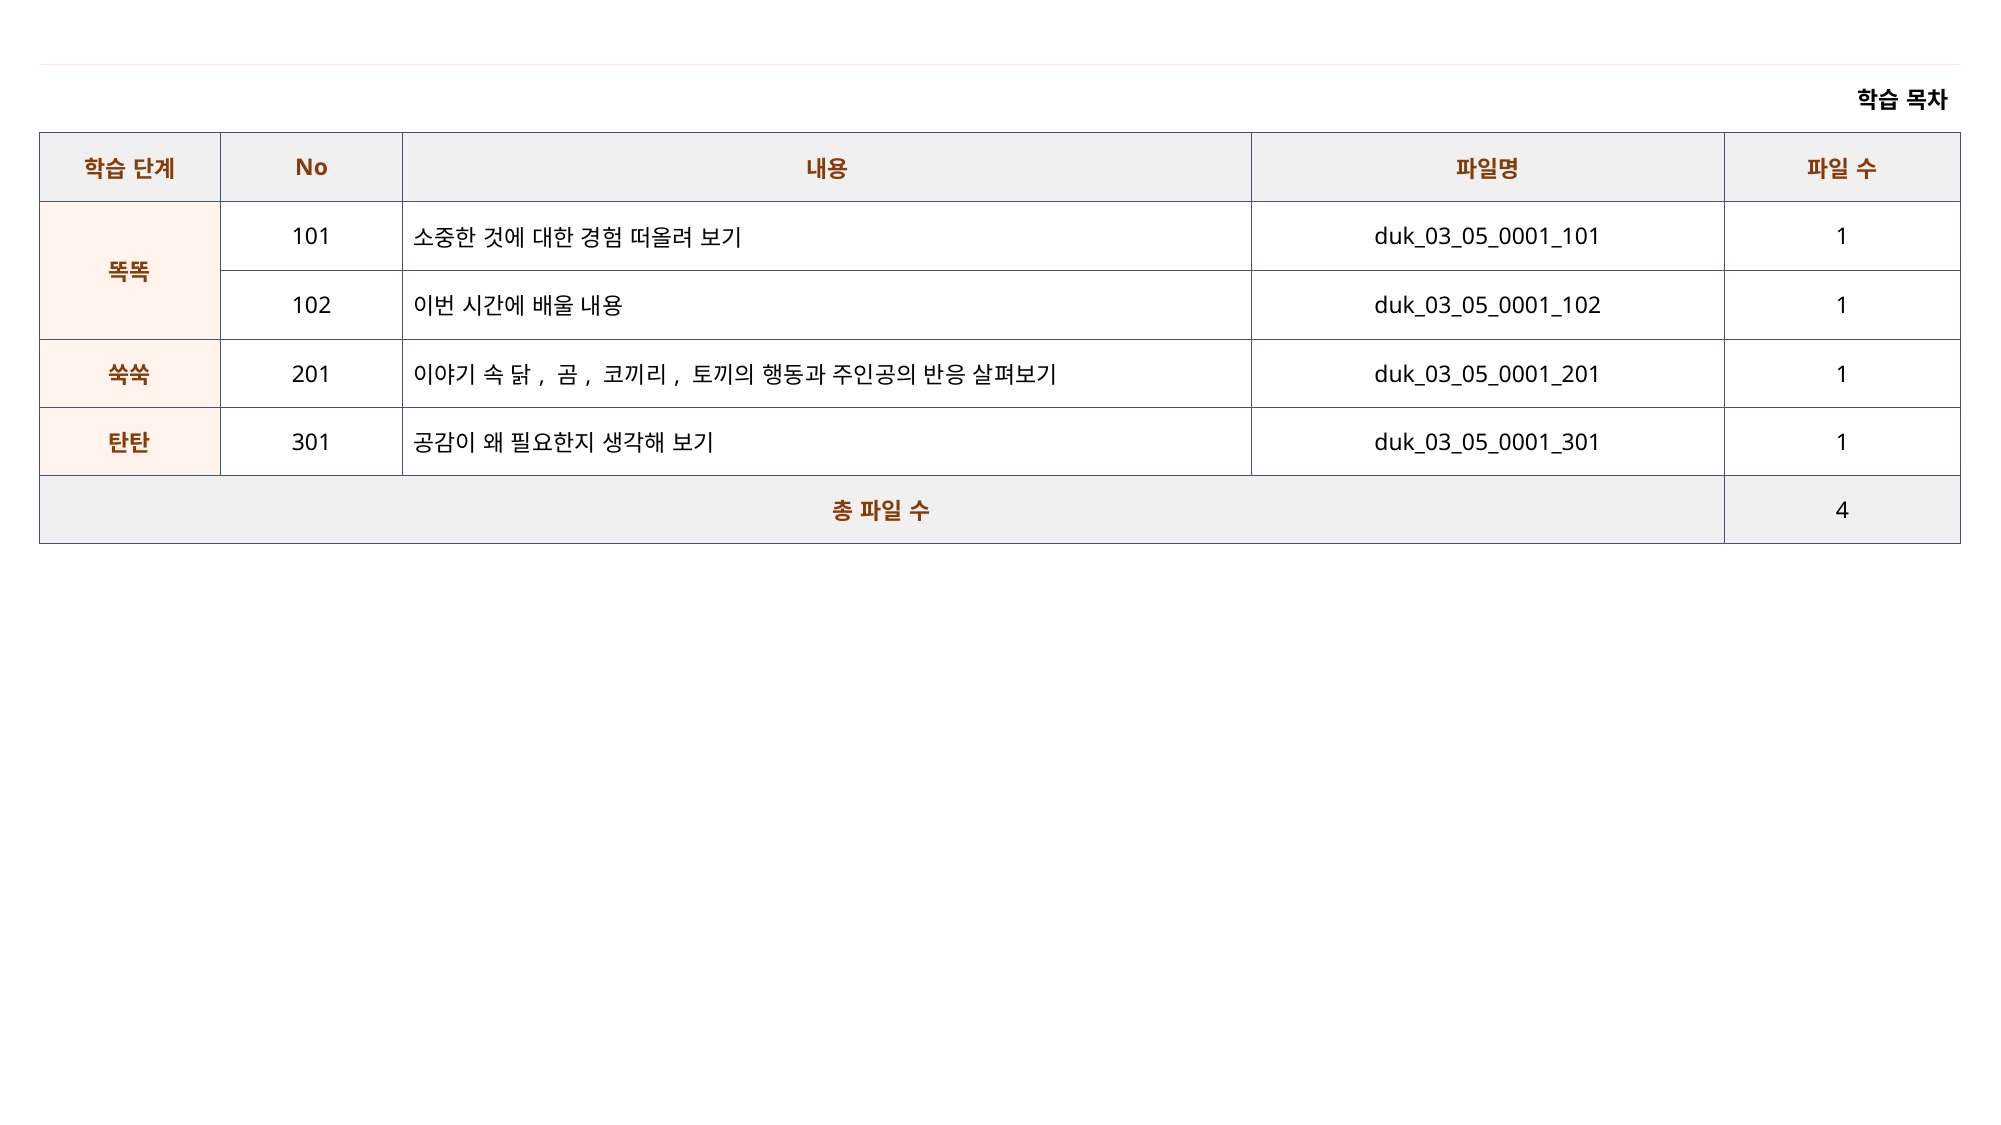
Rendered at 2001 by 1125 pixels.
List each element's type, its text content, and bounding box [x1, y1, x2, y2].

table_cell 쑥쑥 [40, 340, 220, 407]
table_cell 파일명 [1252, 133, 1724, 201]
table_cell 파일 수 [1725, 133, 1960, 201]
table_cell 이야기 속 닭, 곰, 코끼리, 토끼의 행동과 주인공의 반응 살펴보기 [403, 340, 1251, 407]
table_cell 내용 [403, 133, 1251, 201]
table_cell 1 [1725, 202, 1960, 270]
table_cell duk_03_05_0001_301 [1252, 408, 1724, 475]
table_cell 총 파일 수 [40, 476, 1724, 543]
table_cell 학습 단계 [40, 133, 220, 201]
table_cell duk_03_05_0001_101 [1252, 202, 1724, 270]
table_cell 101 [221, 202, 402, 270]
table_cell 탄탄 [40, 408, 220, 475]
table_cell 301 [221, 408, 402, 475]
table_cell duk_03_05_0001_201 [1252, 340, 1724, 407]
table_cell 201 [221, 340, 402, 407]
table_cell duk_03_05_0001_102 [1252, 271, 1724, 339]
table_cell 102 [221, 271, 402, 339]
table_cell 1 [1725, 271, 1960, 339]
table_cell 1 [1725, 408, 1960, 475]
table_cell 4 [1725, 476, 1960, 543]
table_cell 이번 시간에 배울 내용 [403, 271, 1251, 339]
table_cell 똑똑 [40, 202, 220, 339]
table_cell 1 [1725, 340, 1960, 407]
table_cell 공감이 왜 필요한지 생각해 보기 [403, 408, 1251, 475]
table_cell No [221, 133, 402, 201]
table_cell 소중한 것에 대한 경험 떠올려 보기 [403, 202, 1251, 270]
table_header 학습 목차 [39, 65, 1961, 132]
